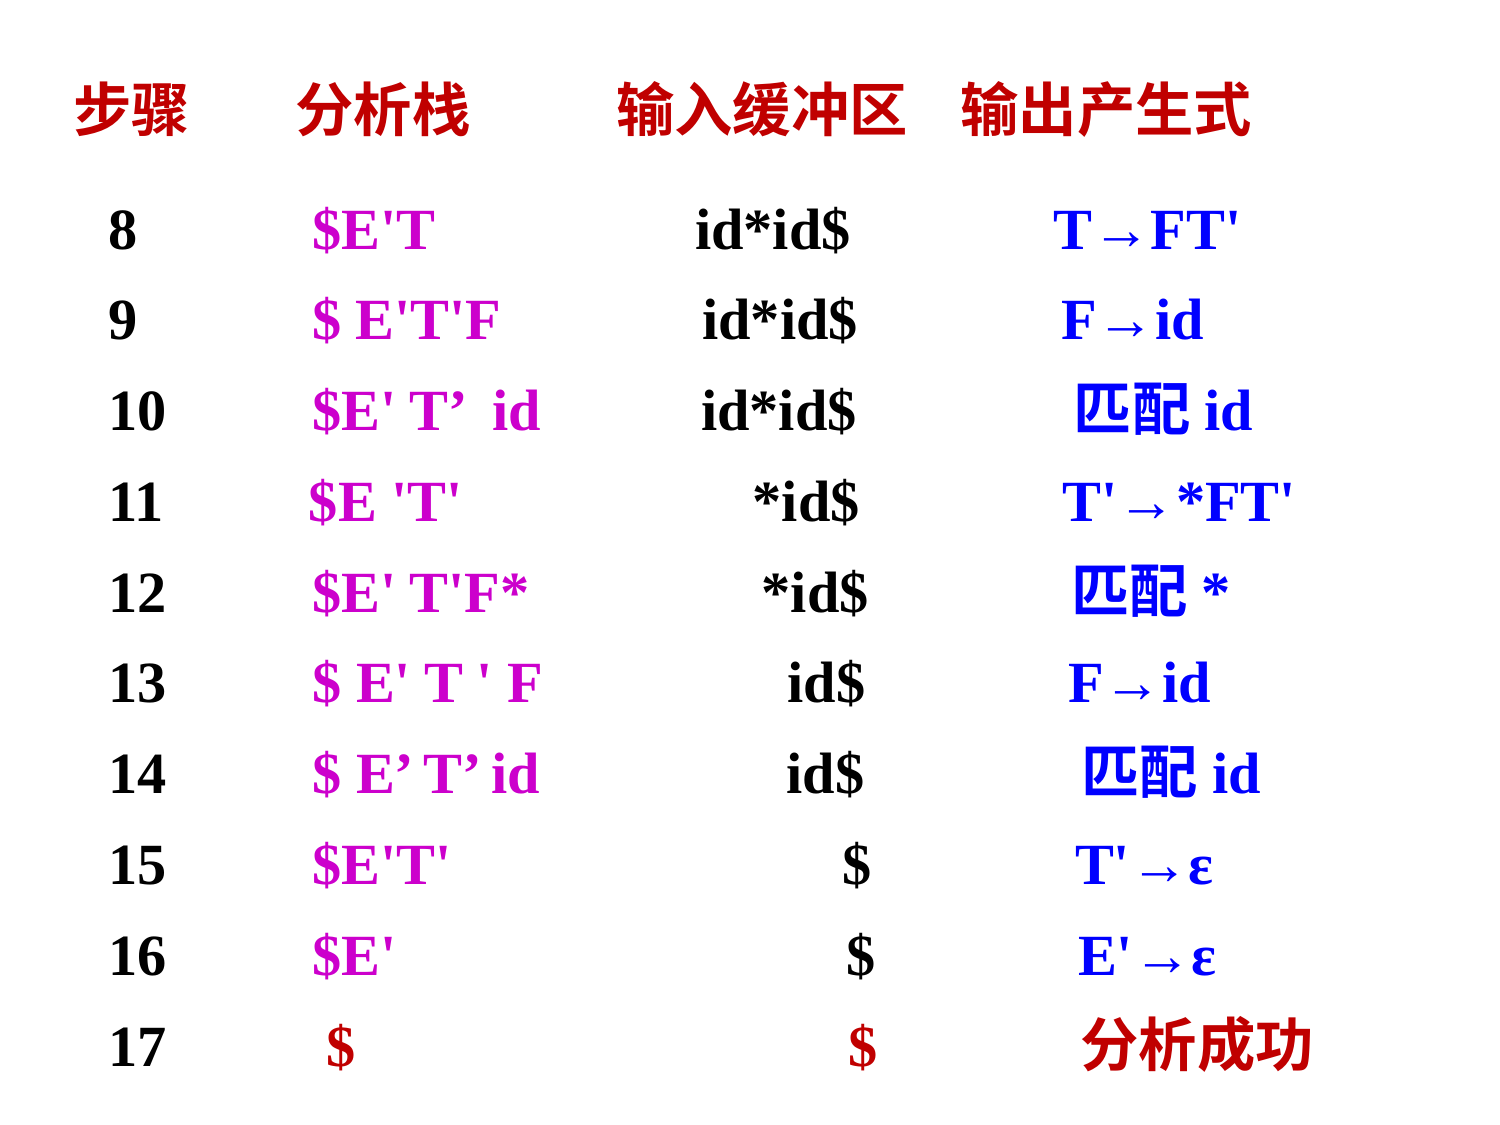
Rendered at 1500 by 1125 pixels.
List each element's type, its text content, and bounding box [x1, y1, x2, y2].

text_box 步骤 分析栈 输入缓冲区 输出产生式 [58, 58, 1396, 151]
list 8 $E'T id*id$ T→FT' 9 $ E'T'F id*id$ F→id 10 $E' T’ id id*id$ 匹配id 11 $E 'T' *id$ T'→*FT' 12 $E' T'F* *id$ 匹配* 13 $ E' T ' F id$ F→id 14 $ E’ T’ id id$ 匹配id 15 $E'T' $ T'→ε 16 $E' $ E'→ε 17 $ $ 分析成功 [93, 162, 1412, 1125]
